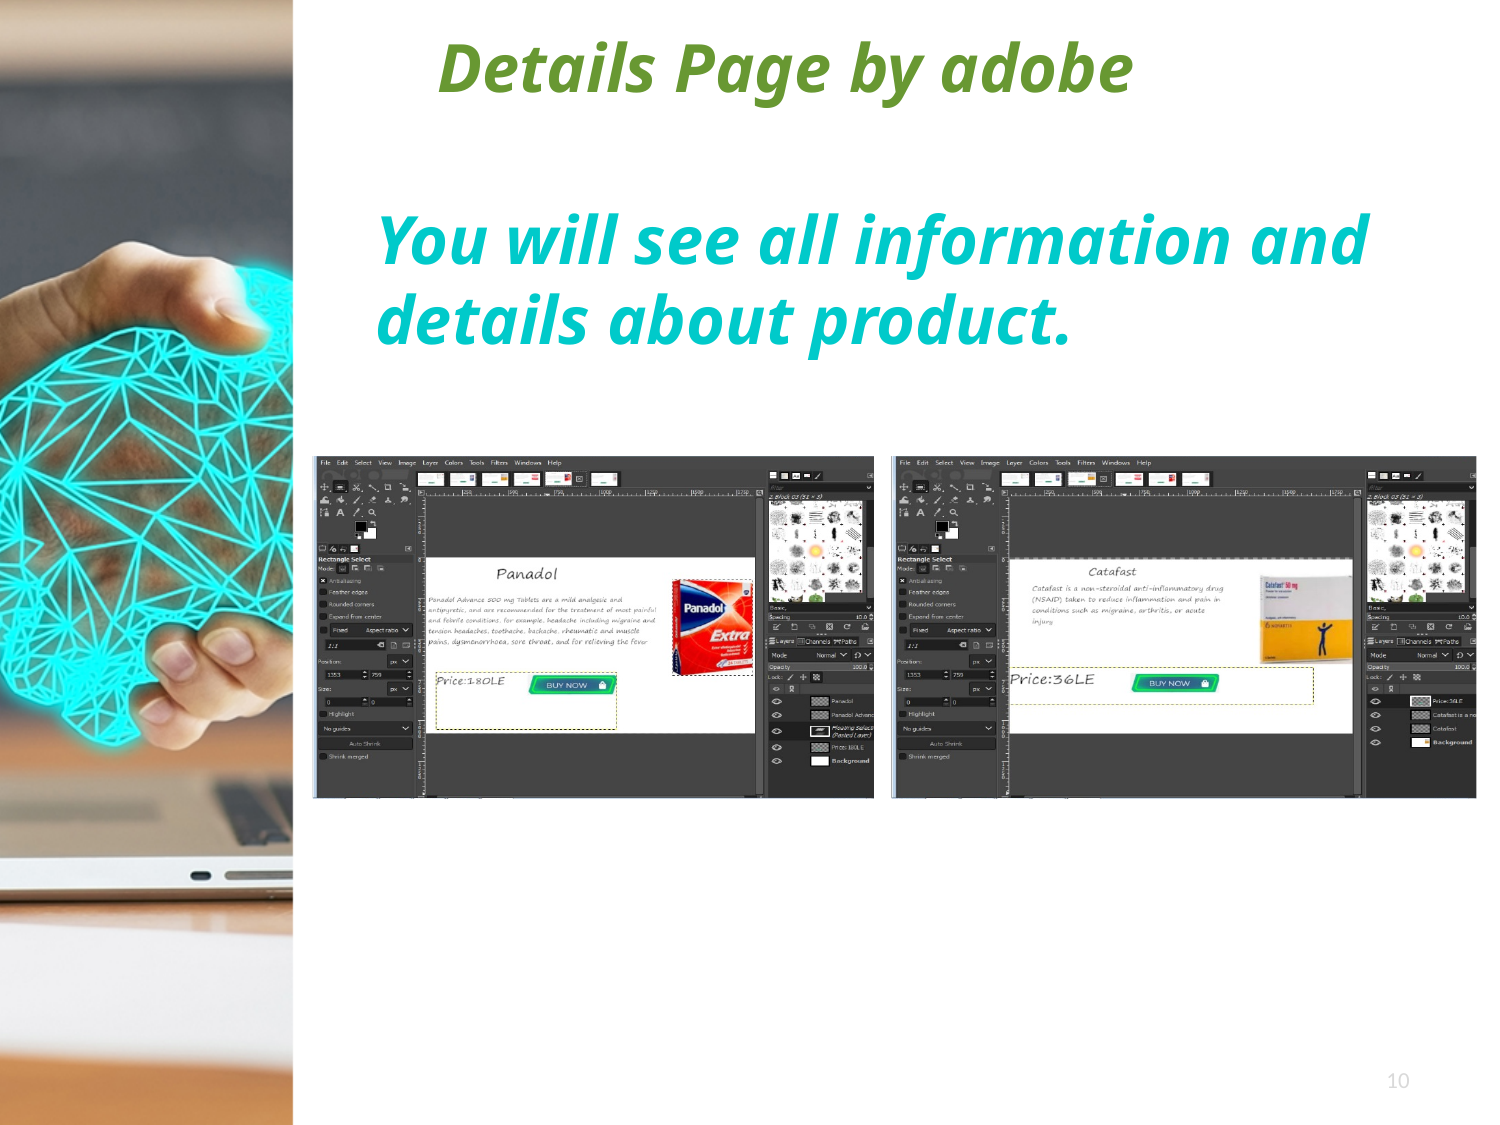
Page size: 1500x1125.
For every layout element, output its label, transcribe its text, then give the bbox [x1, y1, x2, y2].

text_box You will see all information and details about product. [360, 181, 1421, 374]
text_box Details Page by adobe [422, 29, 1368, 181]
picture [0, 0, 1500, 1125]
slide_number 10 [1074, 1058, 1425, 1103]
